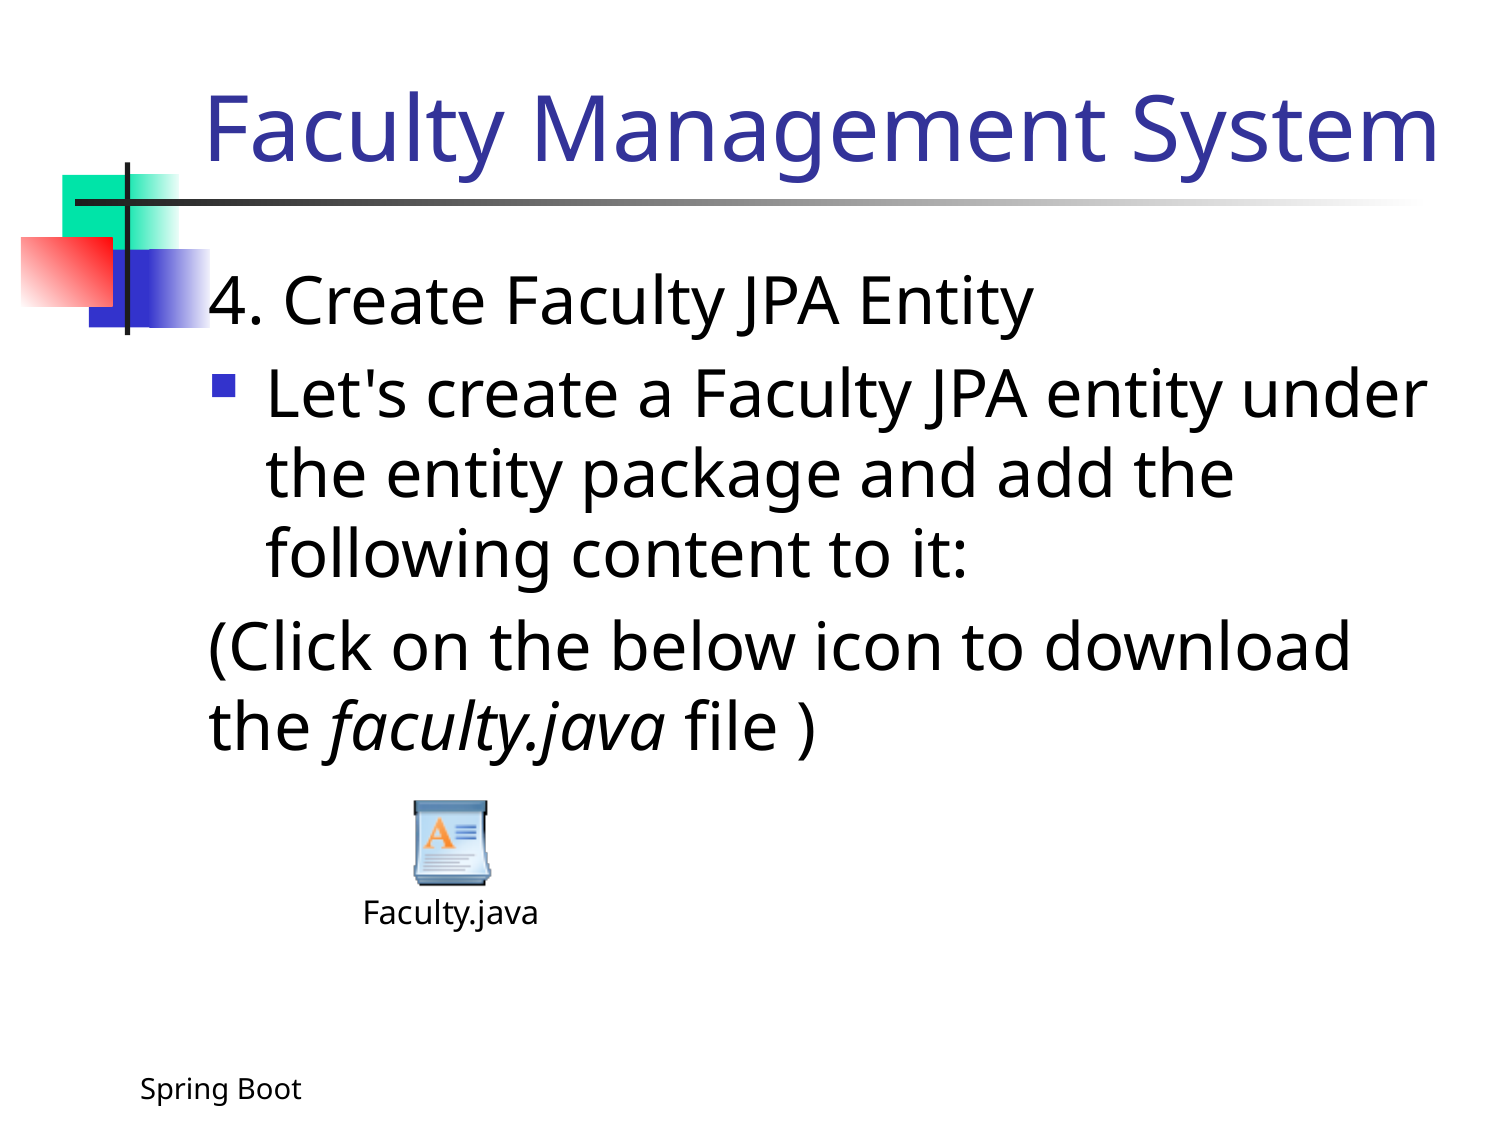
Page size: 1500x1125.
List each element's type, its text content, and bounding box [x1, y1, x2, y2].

title Faculty Management System [187, 0, 1467, 188]
list 4. Create Faculty JPA Entity Let's create a Faculty JPA entity under the entity package and add the following content to it: (Click on the below icon to download the faculty.java file ) [193, 249, 1470, 1007]
footer Spring Boot [124, 1037, 776, 1113]
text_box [348, 799, 552, 951]
